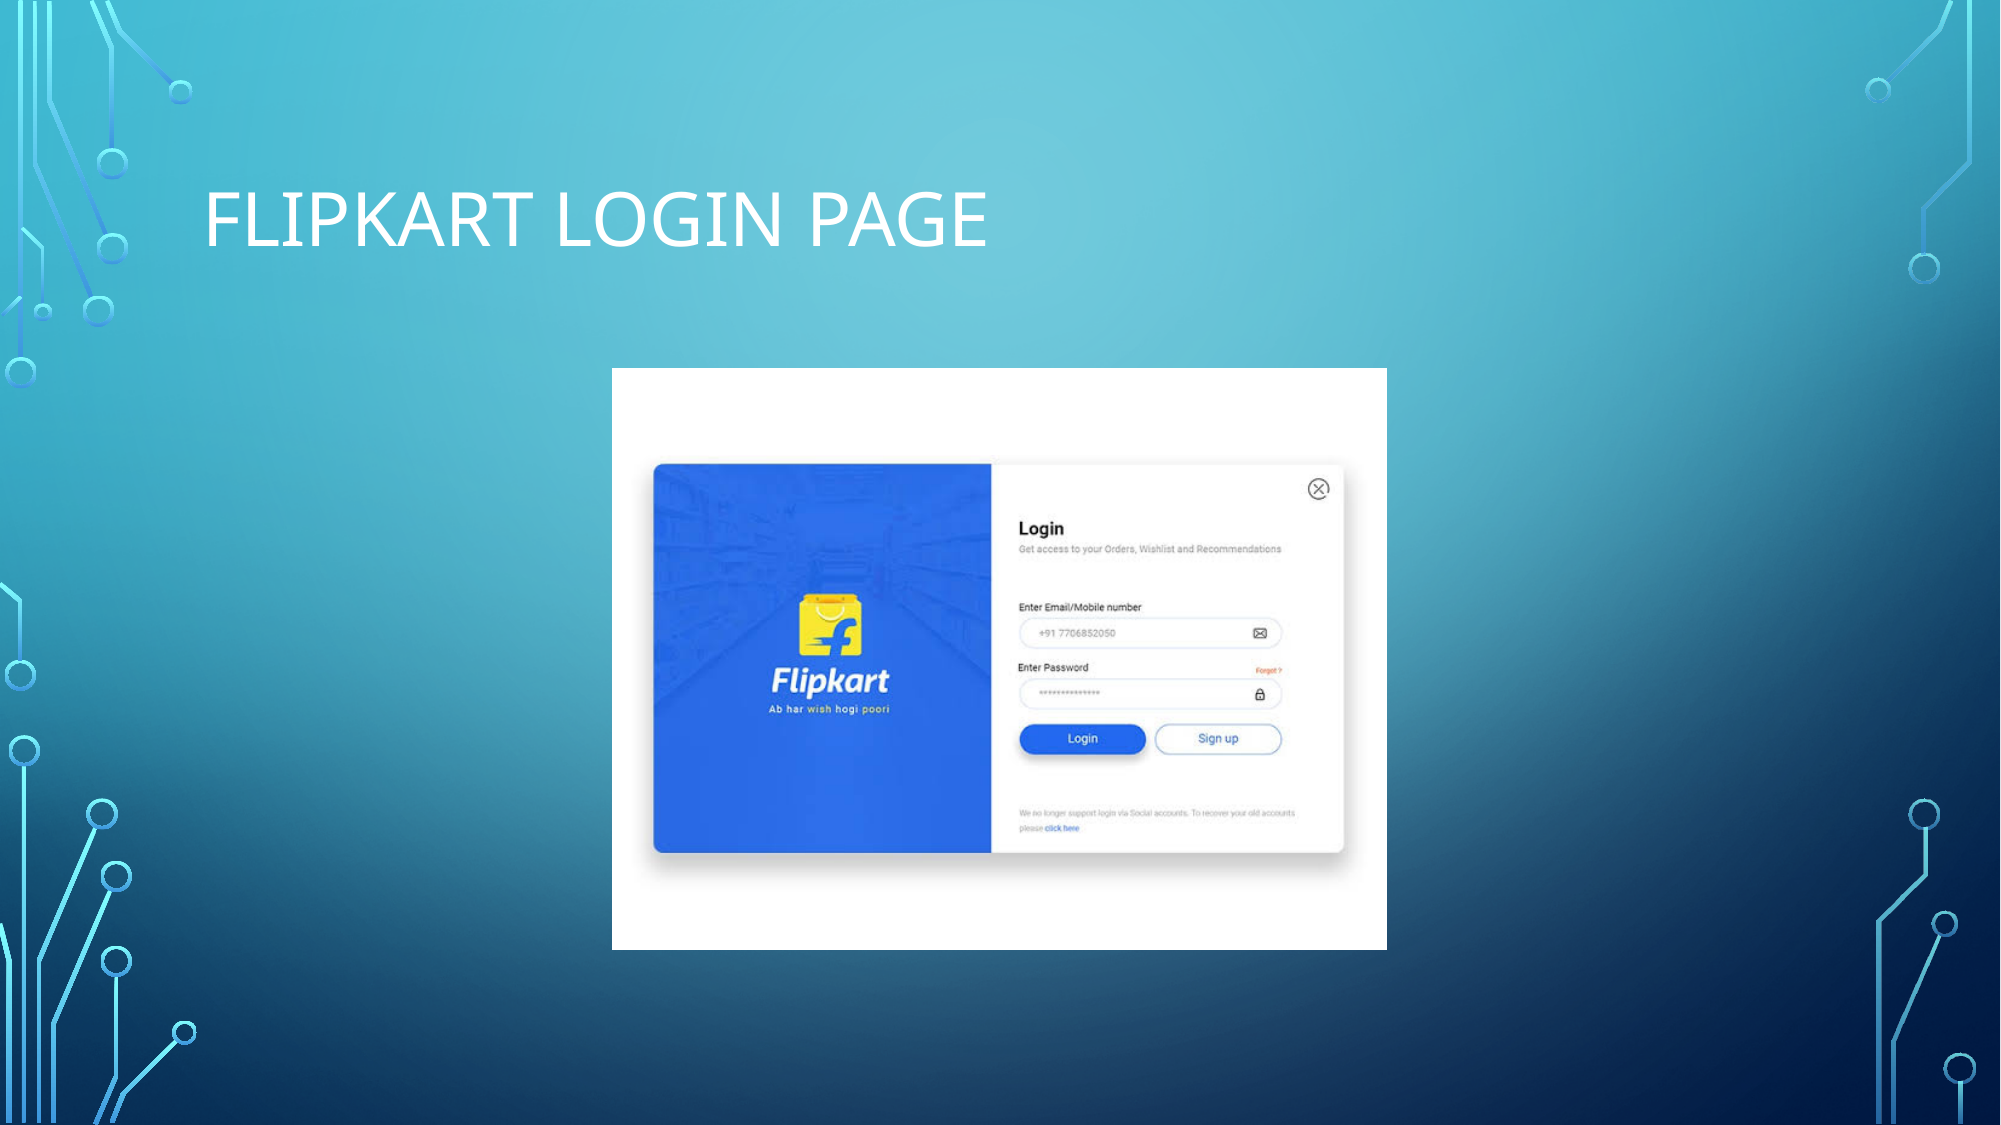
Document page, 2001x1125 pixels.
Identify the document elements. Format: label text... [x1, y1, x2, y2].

title FLIPKART login page [187, 101, 1813, 344]
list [612, 368, 1388, 951]
